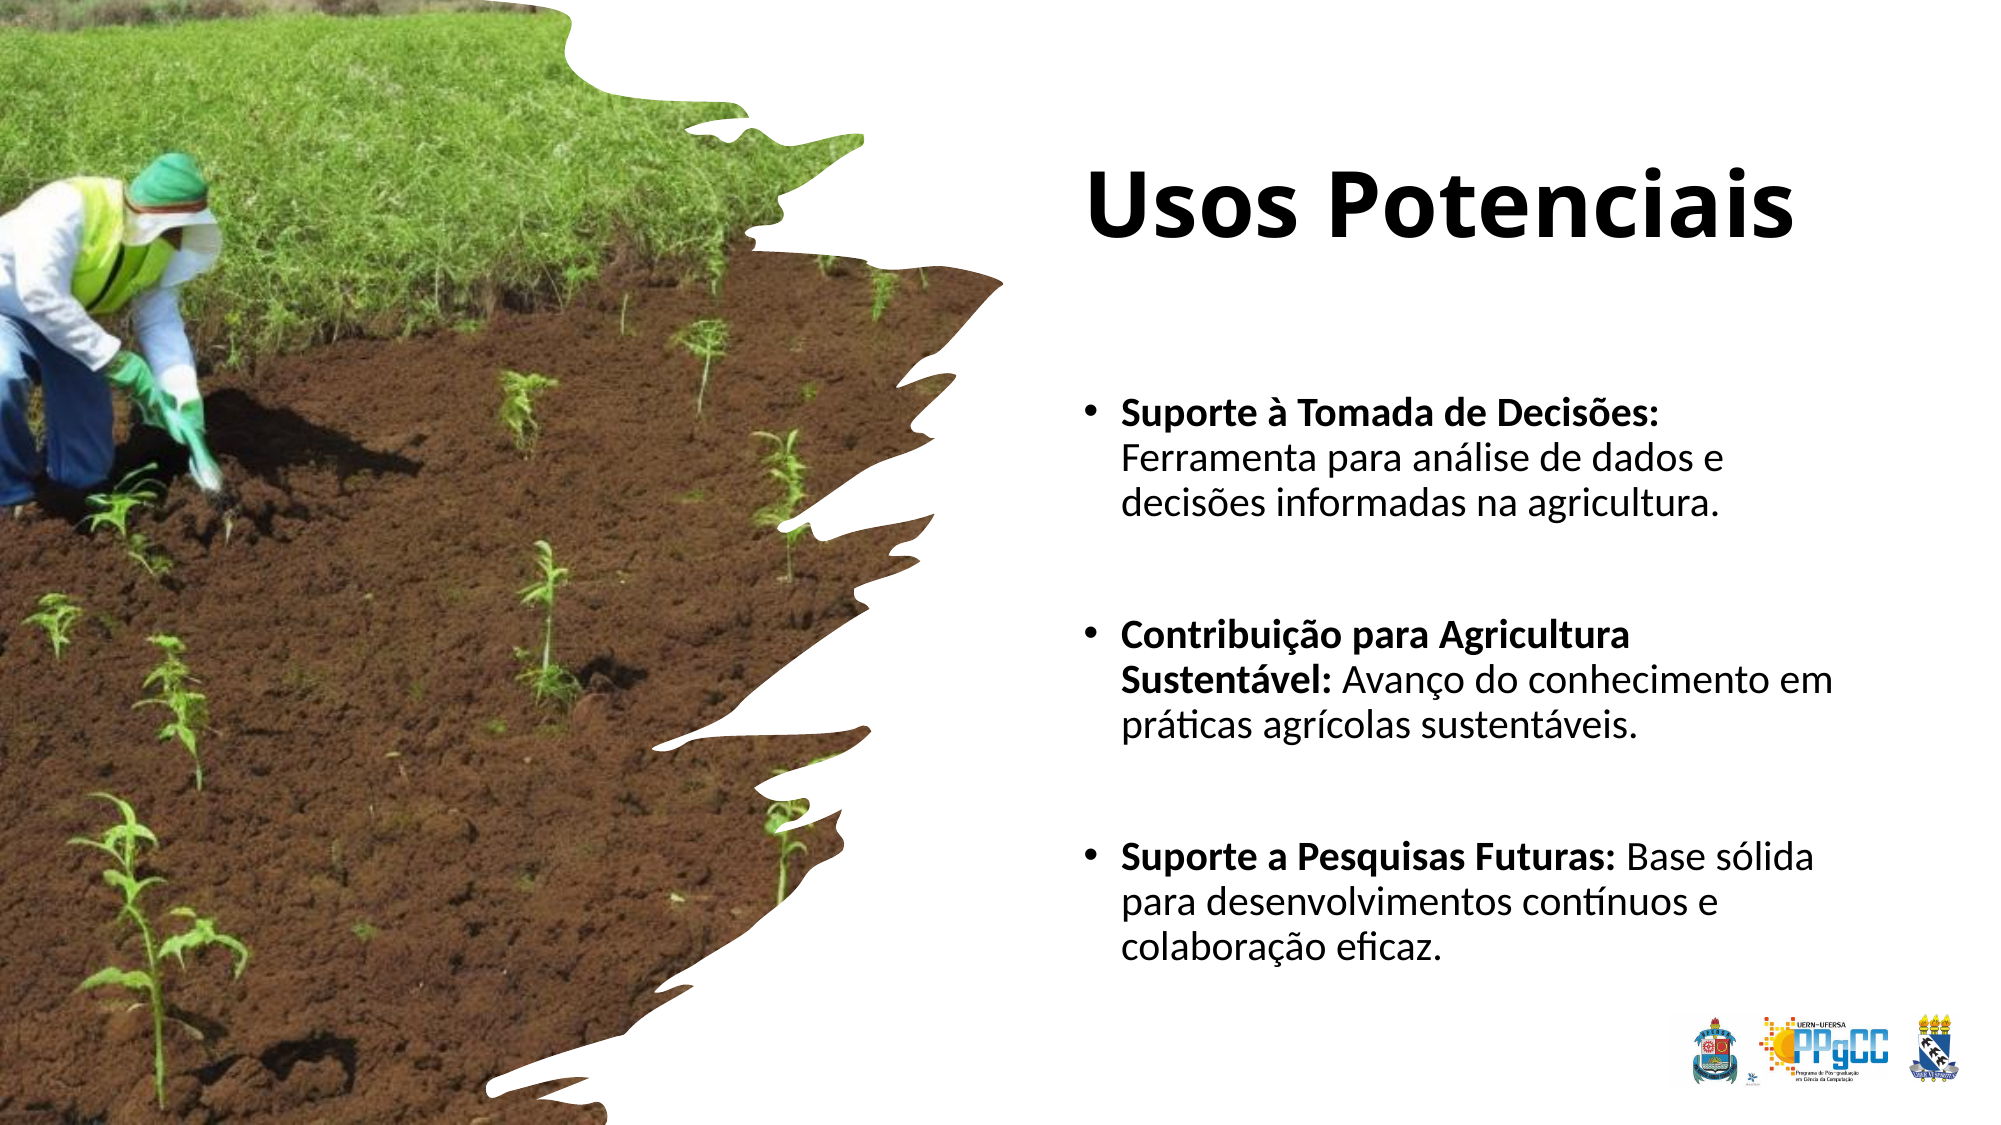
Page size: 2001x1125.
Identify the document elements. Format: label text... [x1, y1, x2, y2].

picture [0, 0, 1004, 1125]
list Suporte à Tomada de Decisões: Ferramenta para análise de dados e decisões informadas na agricultura. Contribuição para Agricultura Sustentável: Avanço do conhecimento em práticas agrícolas sustentáveis. Suporte a Pesquisas Futuras: Base sólida para desenvolvimentos contínuos e colaboração eficaz. [1068, 382, 1863, 1014]
text_box [1004, 0, 2000, 1125]
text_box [1668, 1013, 1959, 1088]
title Usos Potenciais [1068, 59, 1863, 357]
